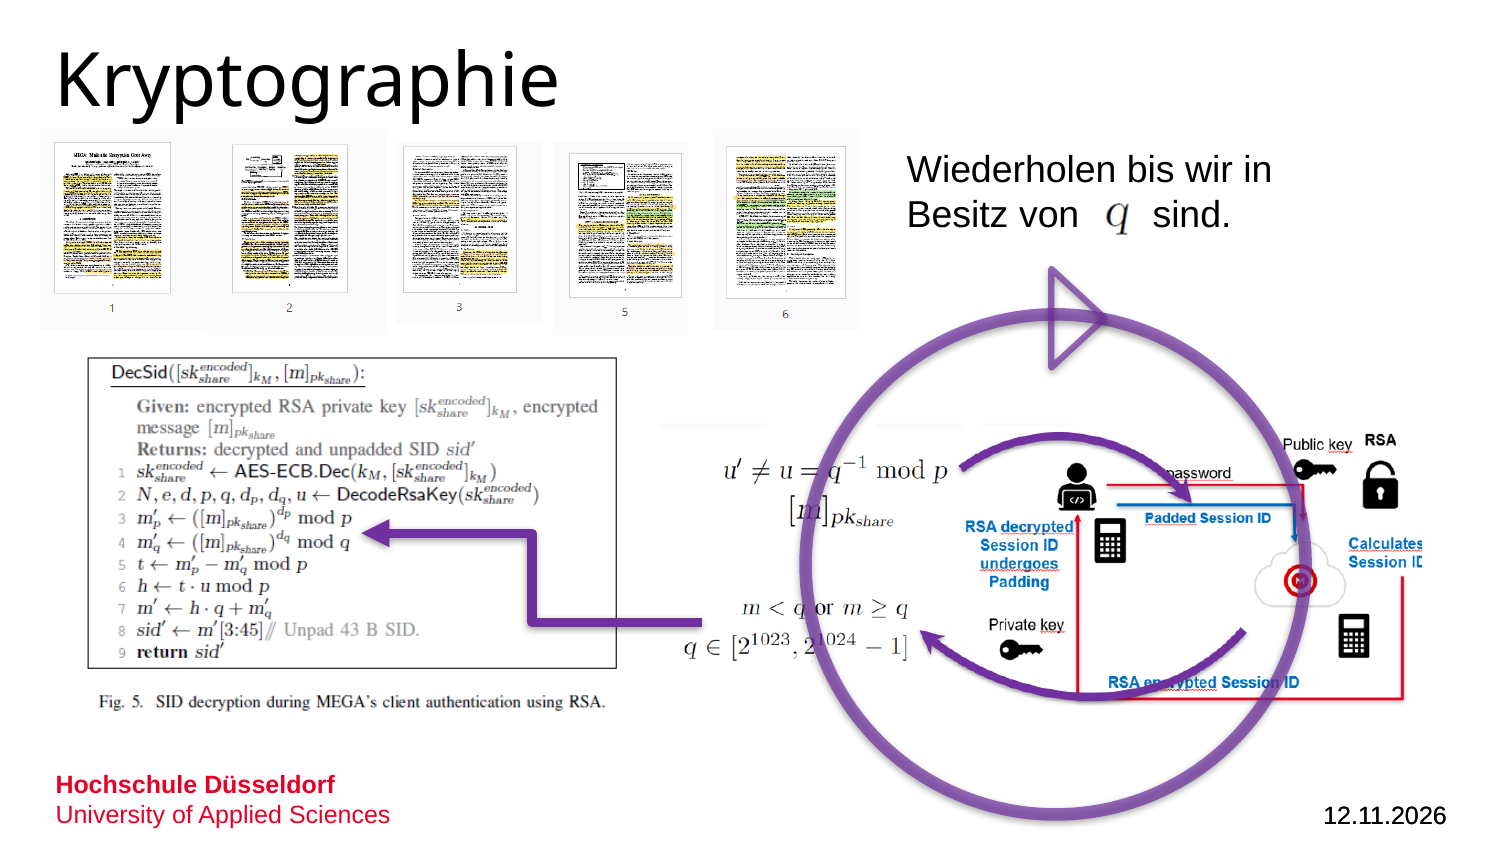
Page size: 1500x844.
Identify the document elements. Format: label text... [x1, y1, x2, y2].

text_box [854, 714, 1257, 816]
picture [712, 129, 860, 331]
picture [395, 142, 542, 323]
picture [553, 141, 688, 335]
text_box 21.12.2022 [1305, 785, 1463, 844]
picture [70, 341, 629, 726]
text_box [360, 532, 703, 623]
title Kryptographie [39, 24, 1461, 160]
picture [658, 423, 1423, 706]
text_box [1050, 268, 1106, 369]
text_box [849, 313, 1263, 422]
picture [1095, 187, 1139, 247]
picture [39, 129, 387, 336]
text_box Wiederholen bis wir in Besitz von sind. [891, 138, 1318, 243]
